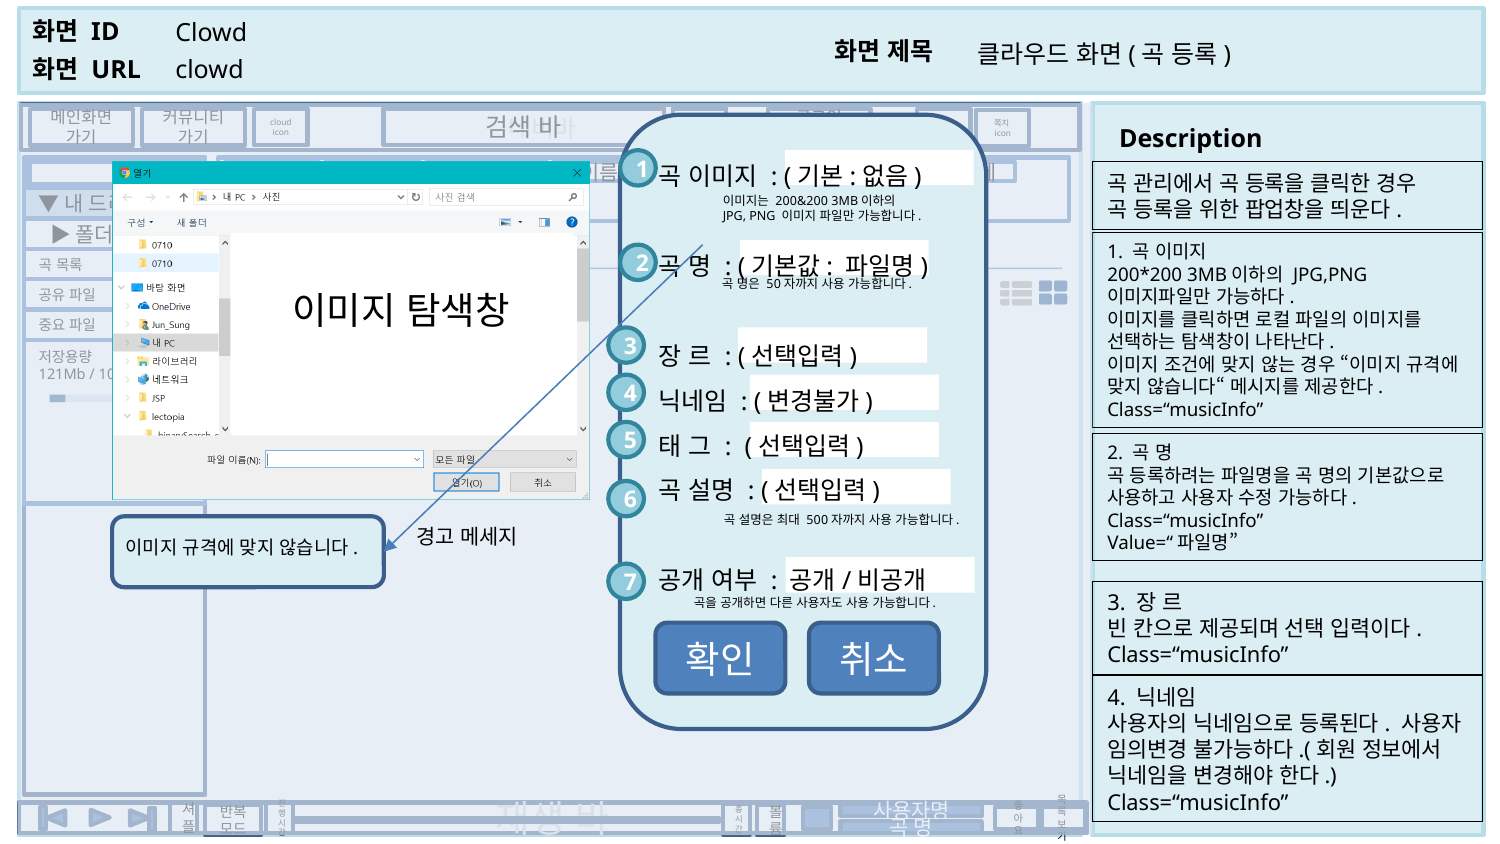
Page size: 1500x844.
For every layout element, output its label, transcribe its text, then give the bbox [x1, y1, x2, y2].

text_box Clowd [160, 8, 409, 54]
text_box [383, 244, 703, 553]
text_box 2. 곡 명 곡 등록하려는 파일명을 곡 명의 기본값으로 사용하고 사용자 수정 가능하다. Class=“musicInfo” Value=“파일명” [1092, 433, 1483, 561]
text_box 4. 닉네임 사용자의 닉네임으로 등록된다. 사용자 임의변경 불가능하다.(회원 정보에서 닉네임을 변경해야 한다.) Class=“musicInfo” [1092, 675, 1483, 822]
text_box 곡 관리에서 곡 등록을 클릭한 경우 곡 등록을 위한 팝업창을 띄운다. [1092, 161, 1483, 230]
text_box clowd [160, 54, 409, 91]
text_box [20, 104, 1080, 151]
text_box 3. 장 르 빈 칸으로 제공되며 선택 입력이다. Class=“musicInfo” [1092, 581, 1483, 675]
picture [1036, 275, 1069, 307]
text_box 클라우드 화면(곡 등록) [962, 31, 1317, 76]
picture [1000, 276, 1032, 308]
text_box [110, 514, 386, 590]
text_box 1. 곡 이미지 200*200 3MB이하의 JPG,PNG 이미지파일만 가능하다. 이미지를 클릭하면 로컬 파일의 이미지를 선택하는 탐색창이 나타난다. 이미지 조건에 맞지 않는 경우 “이미지 규격에 맞지 않습니다“ 메시지를 제공한다. Class=“musicInfo” [1095, 232, 1483, 428]
text_box [16, 101, 1095, 837]
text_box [608, 114, 987, 730]
text_box 이미지 규격에 맞지 않습니다. [111, 528, 373, 566]
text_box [18, 802, 1087, 836]
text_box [989, 269, 994, 279]
picture [111, 161, 590, 500]
